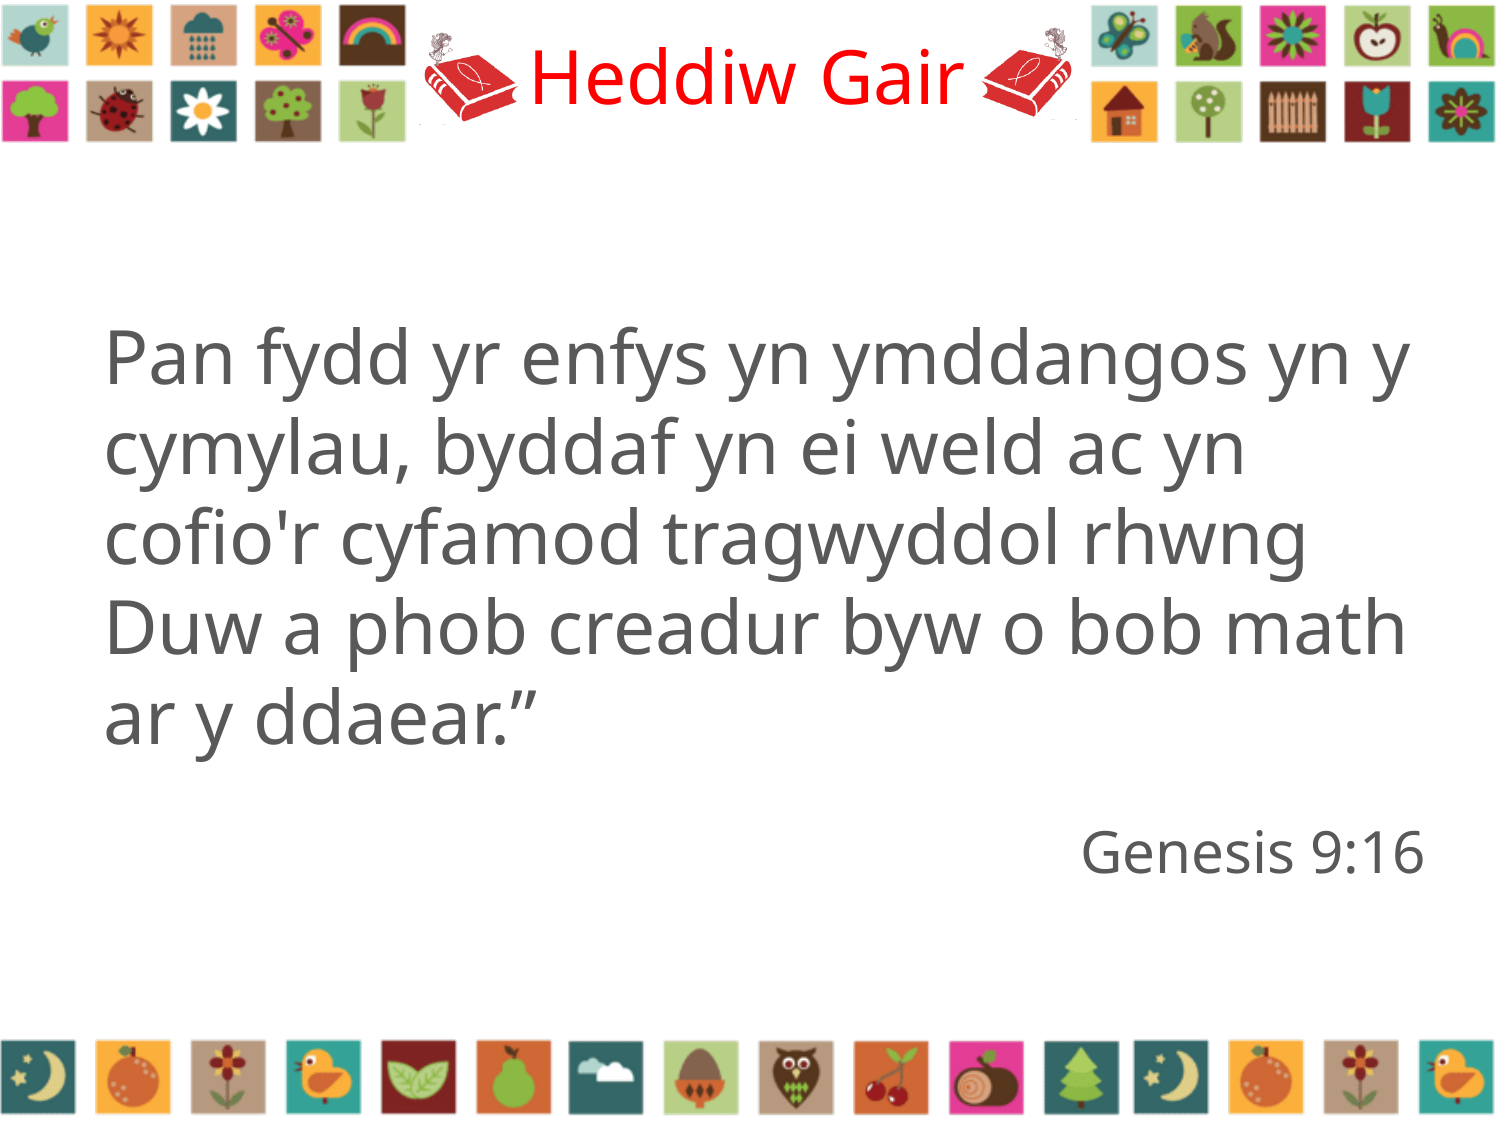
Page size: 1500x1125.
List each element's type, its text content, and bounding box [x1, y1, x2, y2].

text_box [0, 1028, 1500, 1118]
picture [950, 3, 1500, 150]
text_box Genesis 9:16 [808, 807, 1441, 893]
picture [0, 3, 550, 150]
text_box Pan fydd yr enfys yn ymddangos yn y cymylau, byddaf yn ei weld ac yn cofio'r cyfamod tragwyddol rhwng Duw a phob creadur byw o bob math ar y ddaear.” [88, 302, 1436, 768]
text_box Heddiw Gair [425, 13, 1077, 129]
